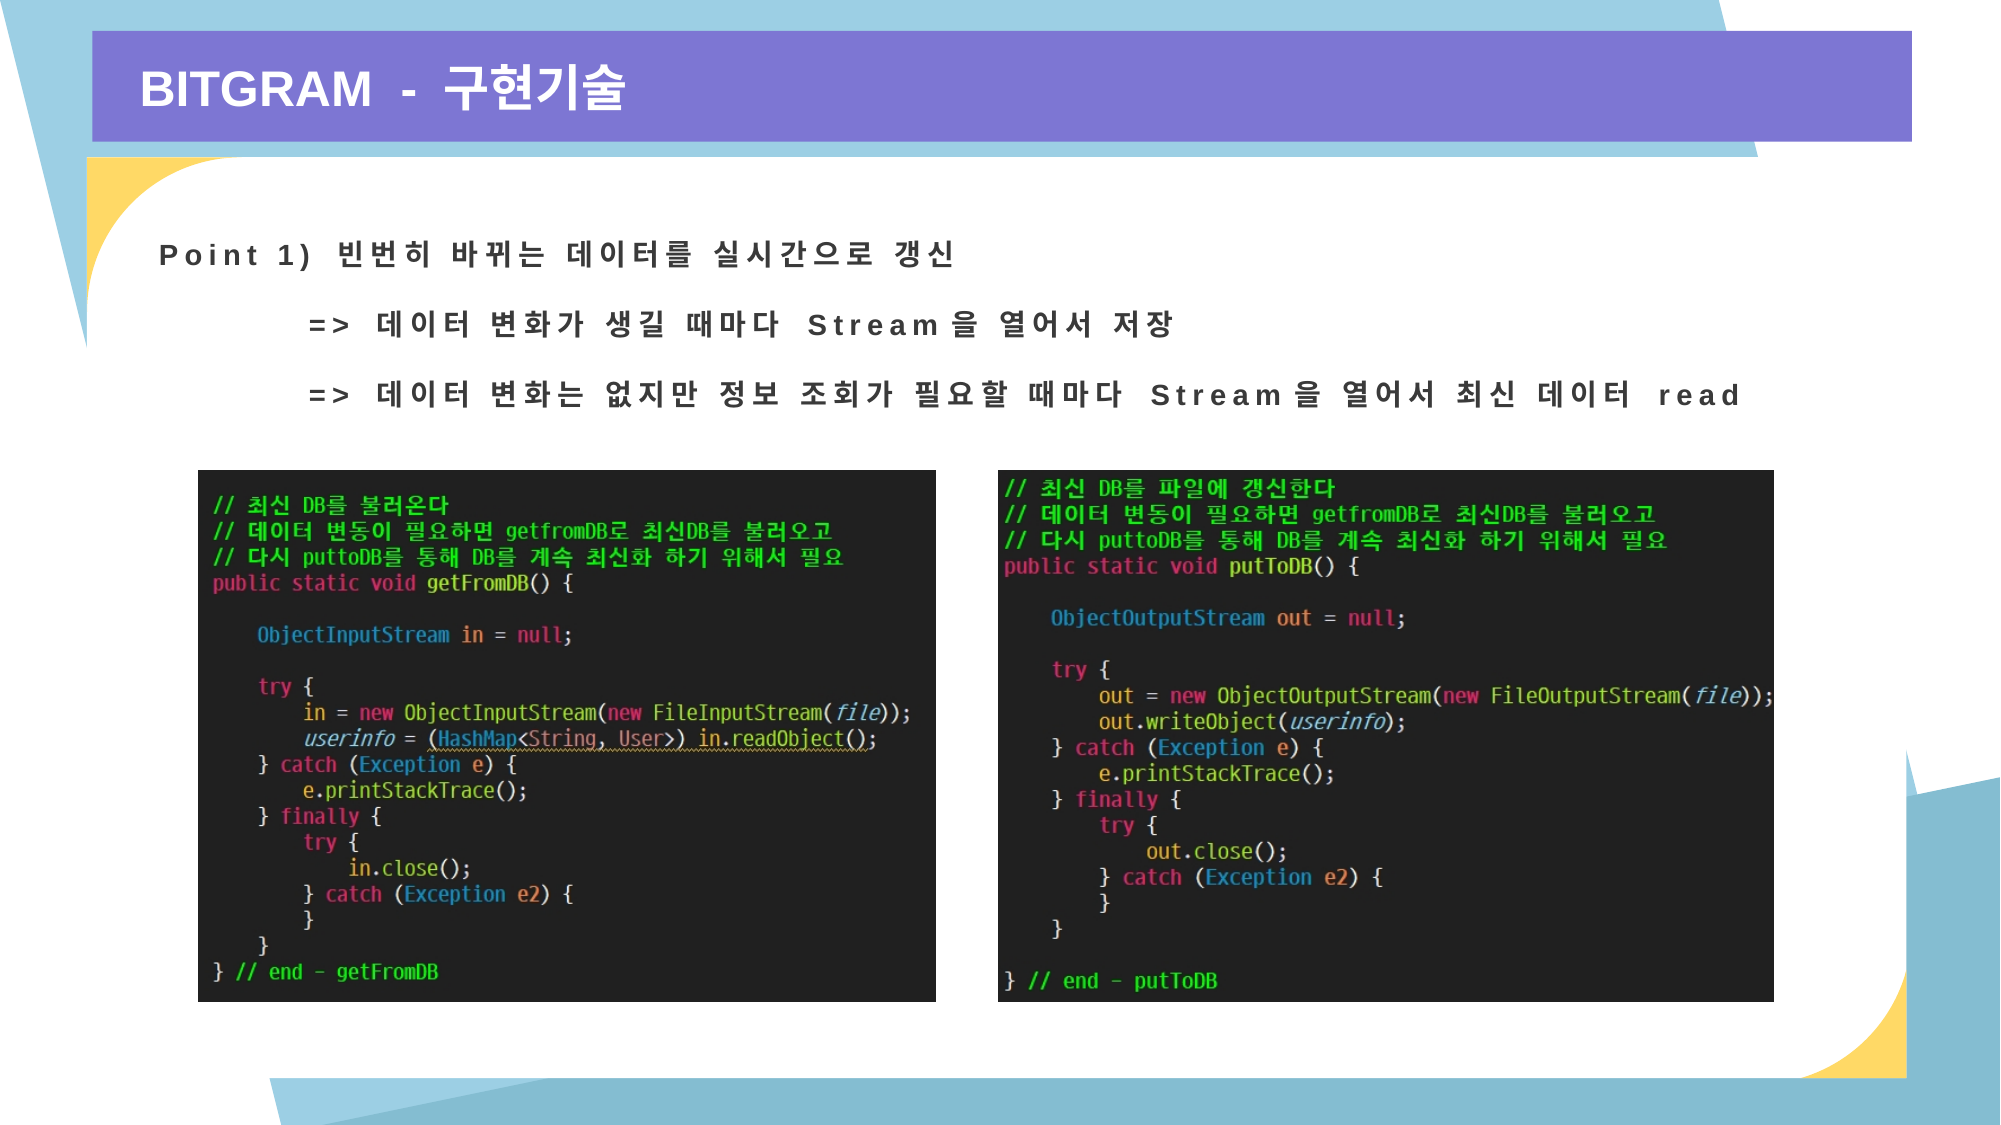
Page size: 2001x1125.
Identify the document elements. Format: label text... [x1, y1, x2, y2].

text_box [322, 776, 2000, 1125]
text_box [86, 157, 1907, 1079]
picture [998, 470, 1774, 1002]
picture [198, 470, 936, 1002]
text_box [268, 1079, 534, 1125]
text_box [0, 0, 1760, 349]
text_box BITGRAM - 구현기술 [91, 30, 1913, 143]
text_box [1907, 748, 1919, 795]
